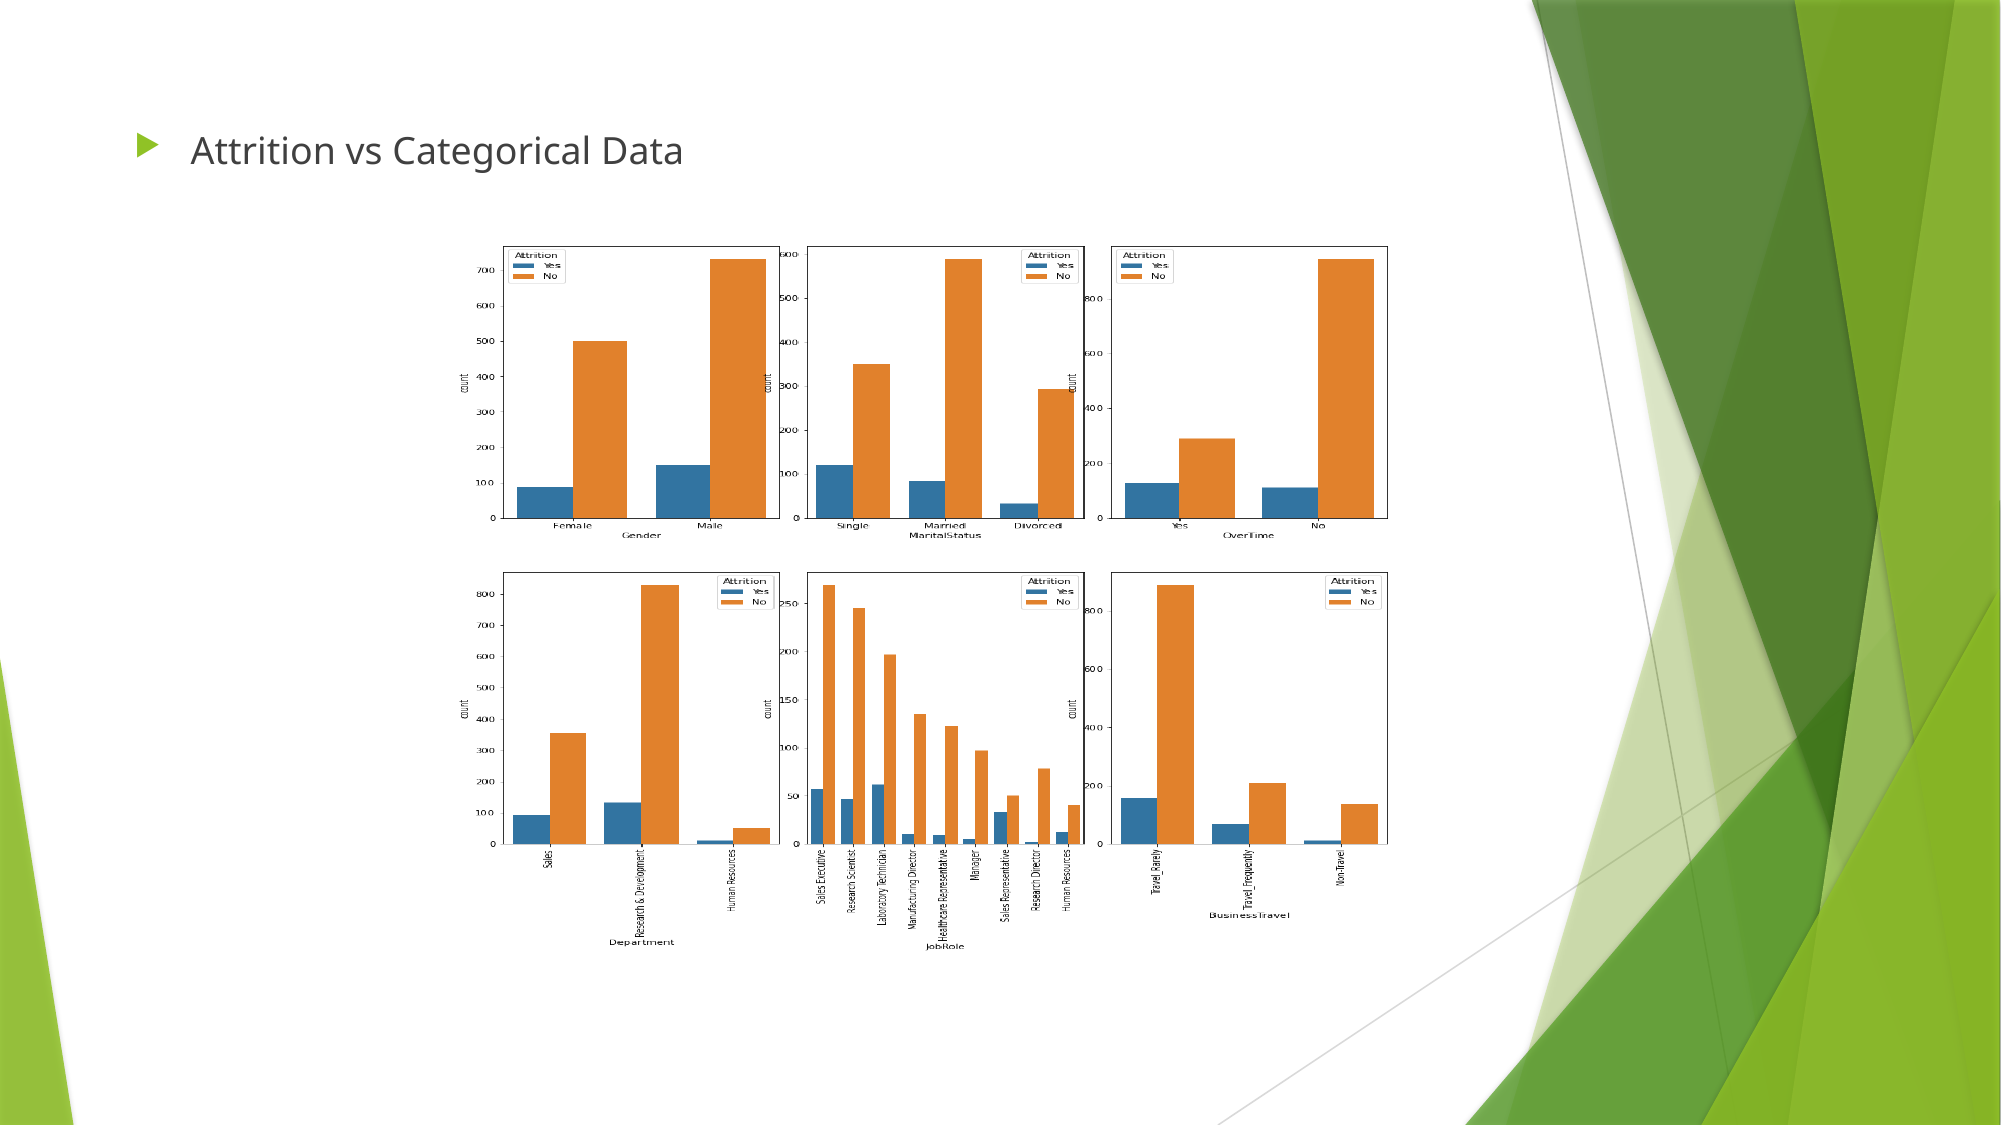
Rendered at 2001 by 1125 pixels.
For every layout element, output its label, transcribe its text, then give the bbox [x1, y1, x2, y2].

list Attrition vs Categorical Data [119, 119, 1845, 834]
picture [452, 240, 1396, 956]
